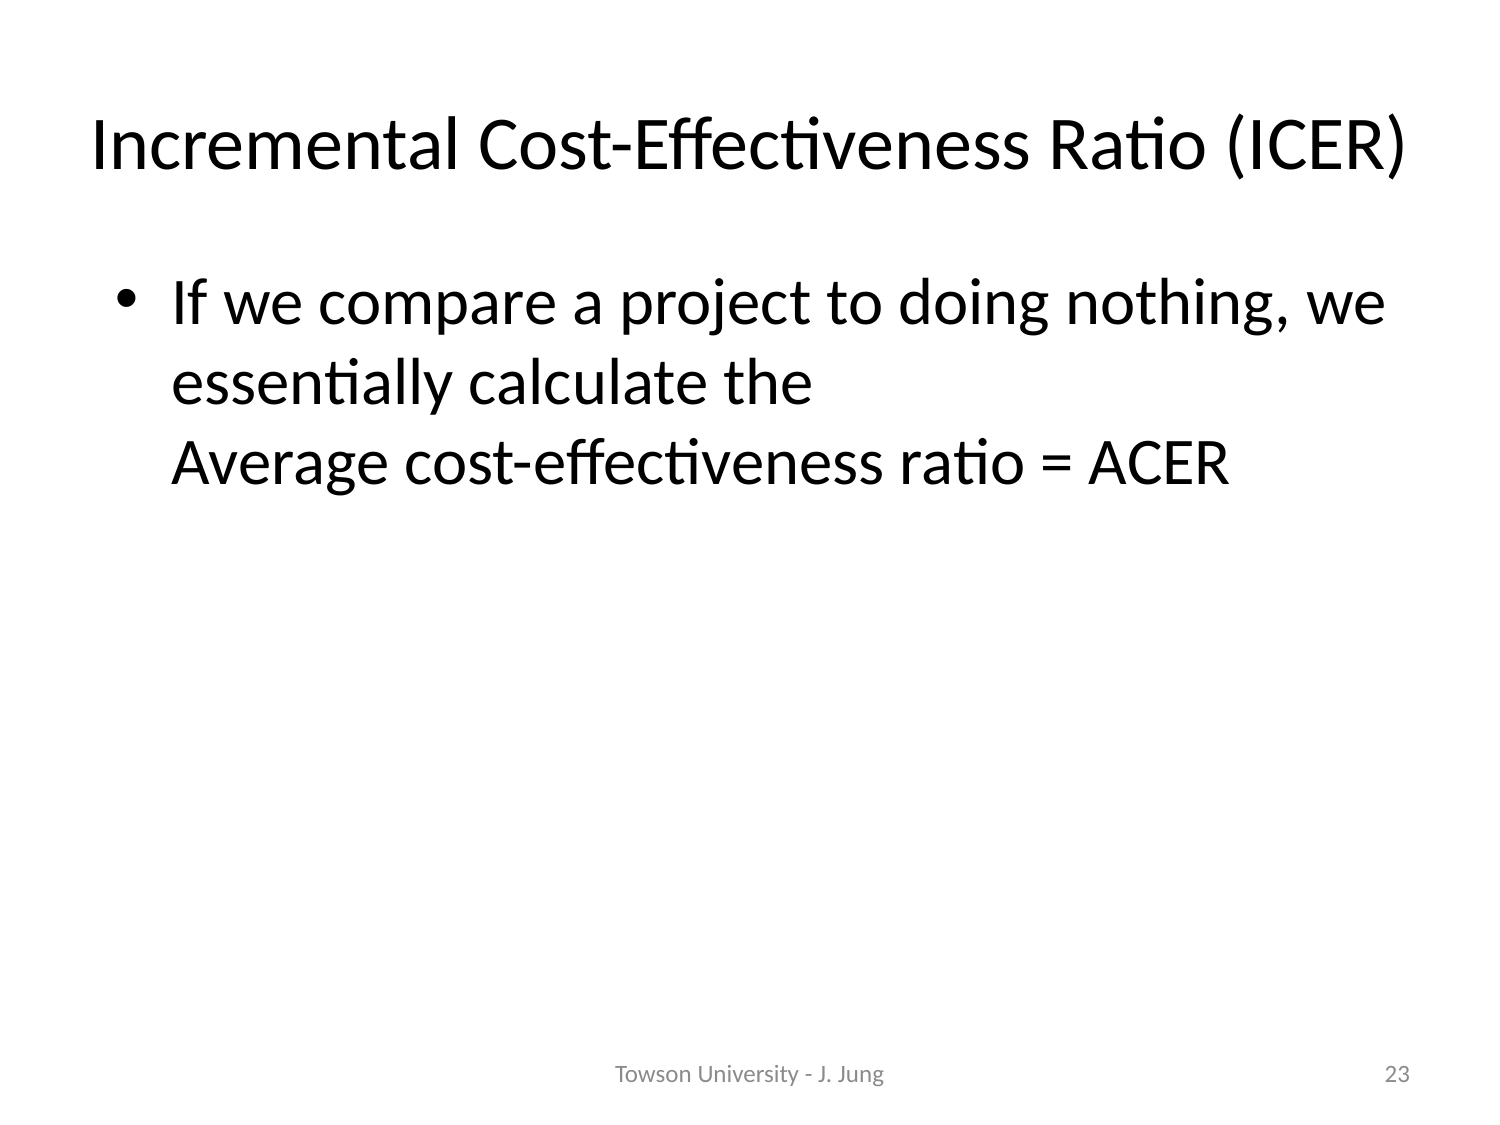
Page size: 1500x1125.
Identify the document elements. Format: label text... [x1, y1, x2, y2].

title Incremental Cost-Effectiveness Ratio (ICER) [75, 45, 1425, 233]
slide_number 23 [1074, 1042, 1425, 1103]
footer Towson University - J. Jung [512, 1042, 988, 1103]
